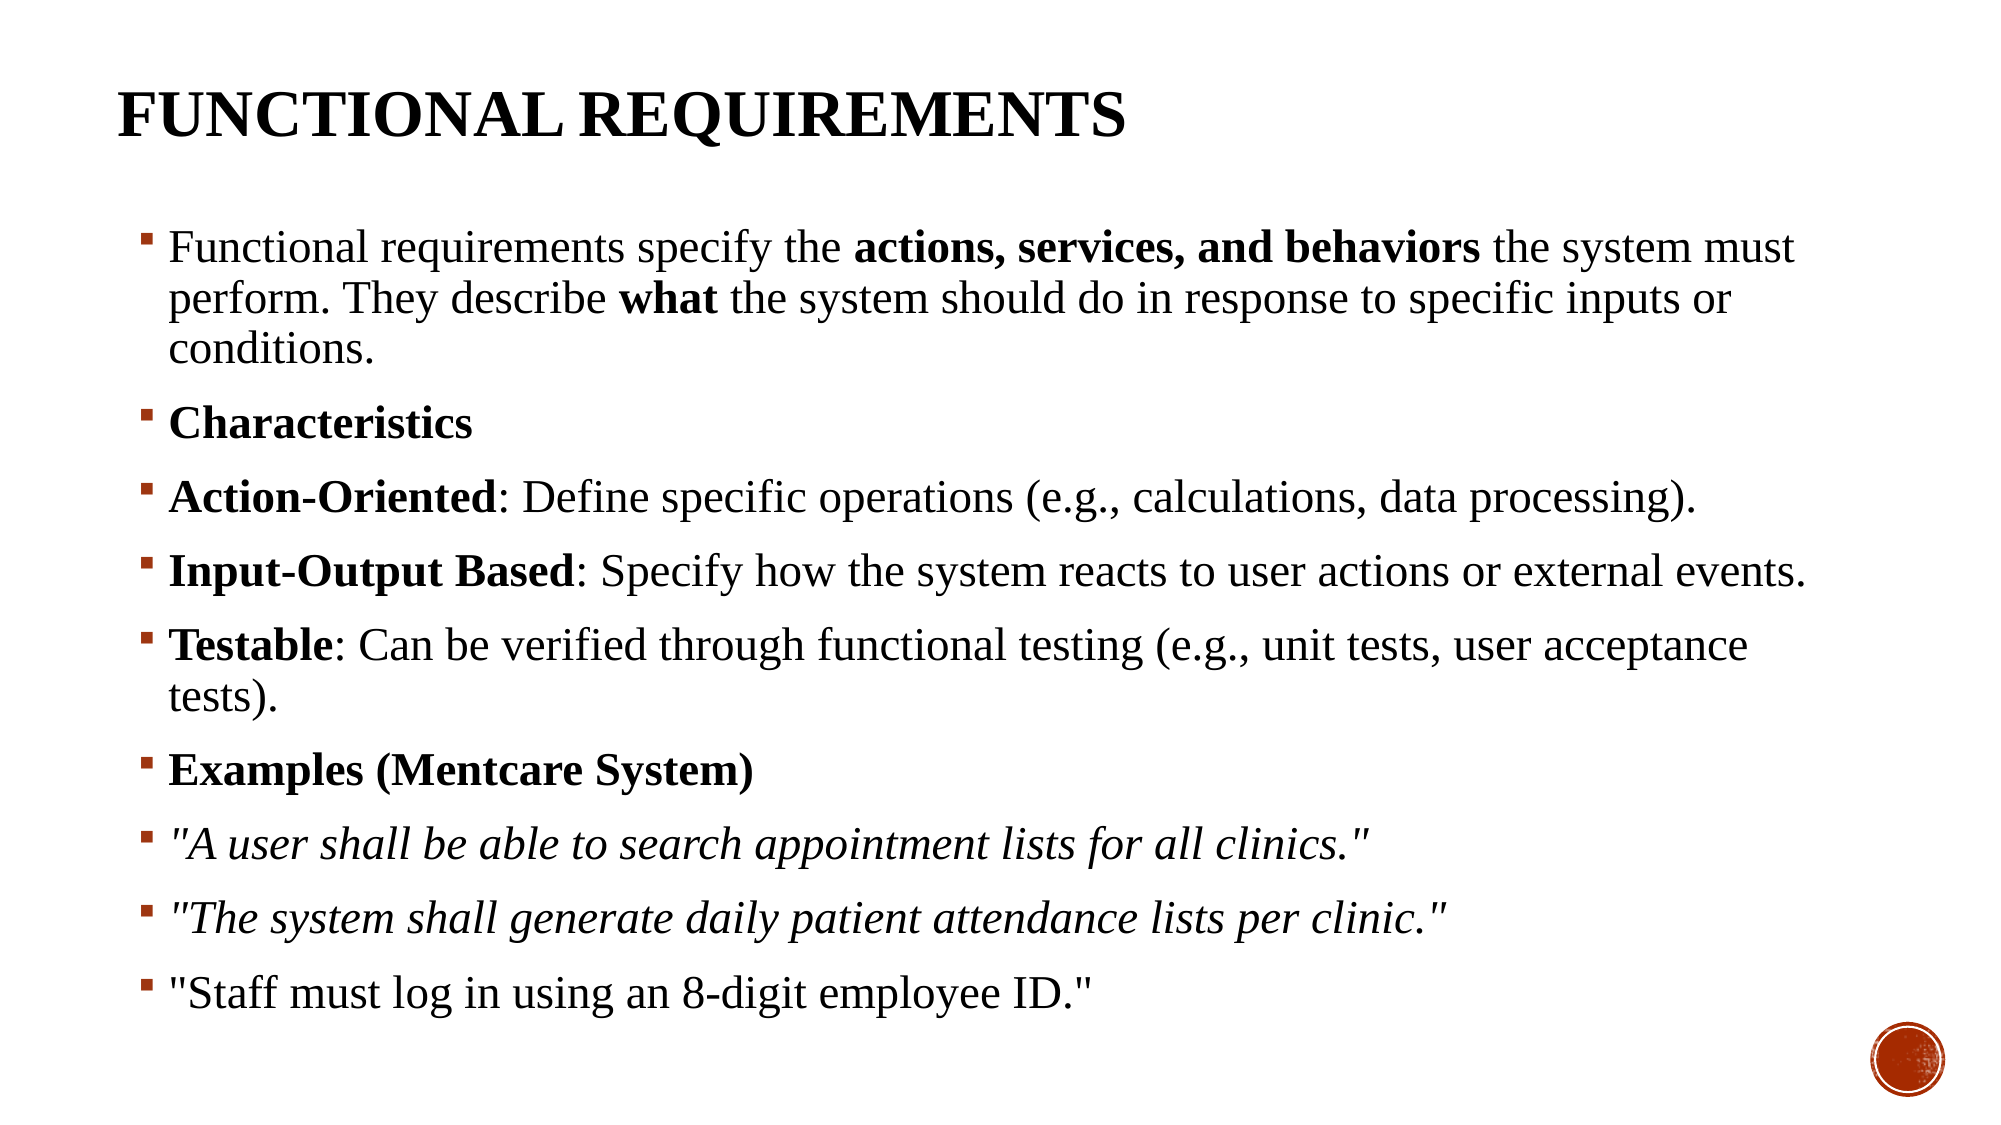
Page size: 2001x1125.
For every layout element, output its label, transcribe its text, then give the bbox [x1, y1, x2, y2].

title Functional Requirements [101, 43, 1935, 188]
list Functional requirements specify the actions, services, and behaviors the system must perform. They describe what the system should do in response to specific inputs or conditions. Characteristics Action-Oriented: Define specific operations (e.g., calculations, data processing). Input-Output Based: Specify how the system reacts to user actions or external events. Testable: Can be verified through functional testing (e.g., unit tests, user acceptance tests). Examples (Mentcare System) "A user shall be able to search appointment lists for all clinics." "The system shall generate daily patient attendance lists per clinic." "Staff must log in using an 8-digit employee ID." [122, 214, 1841, 1038]
